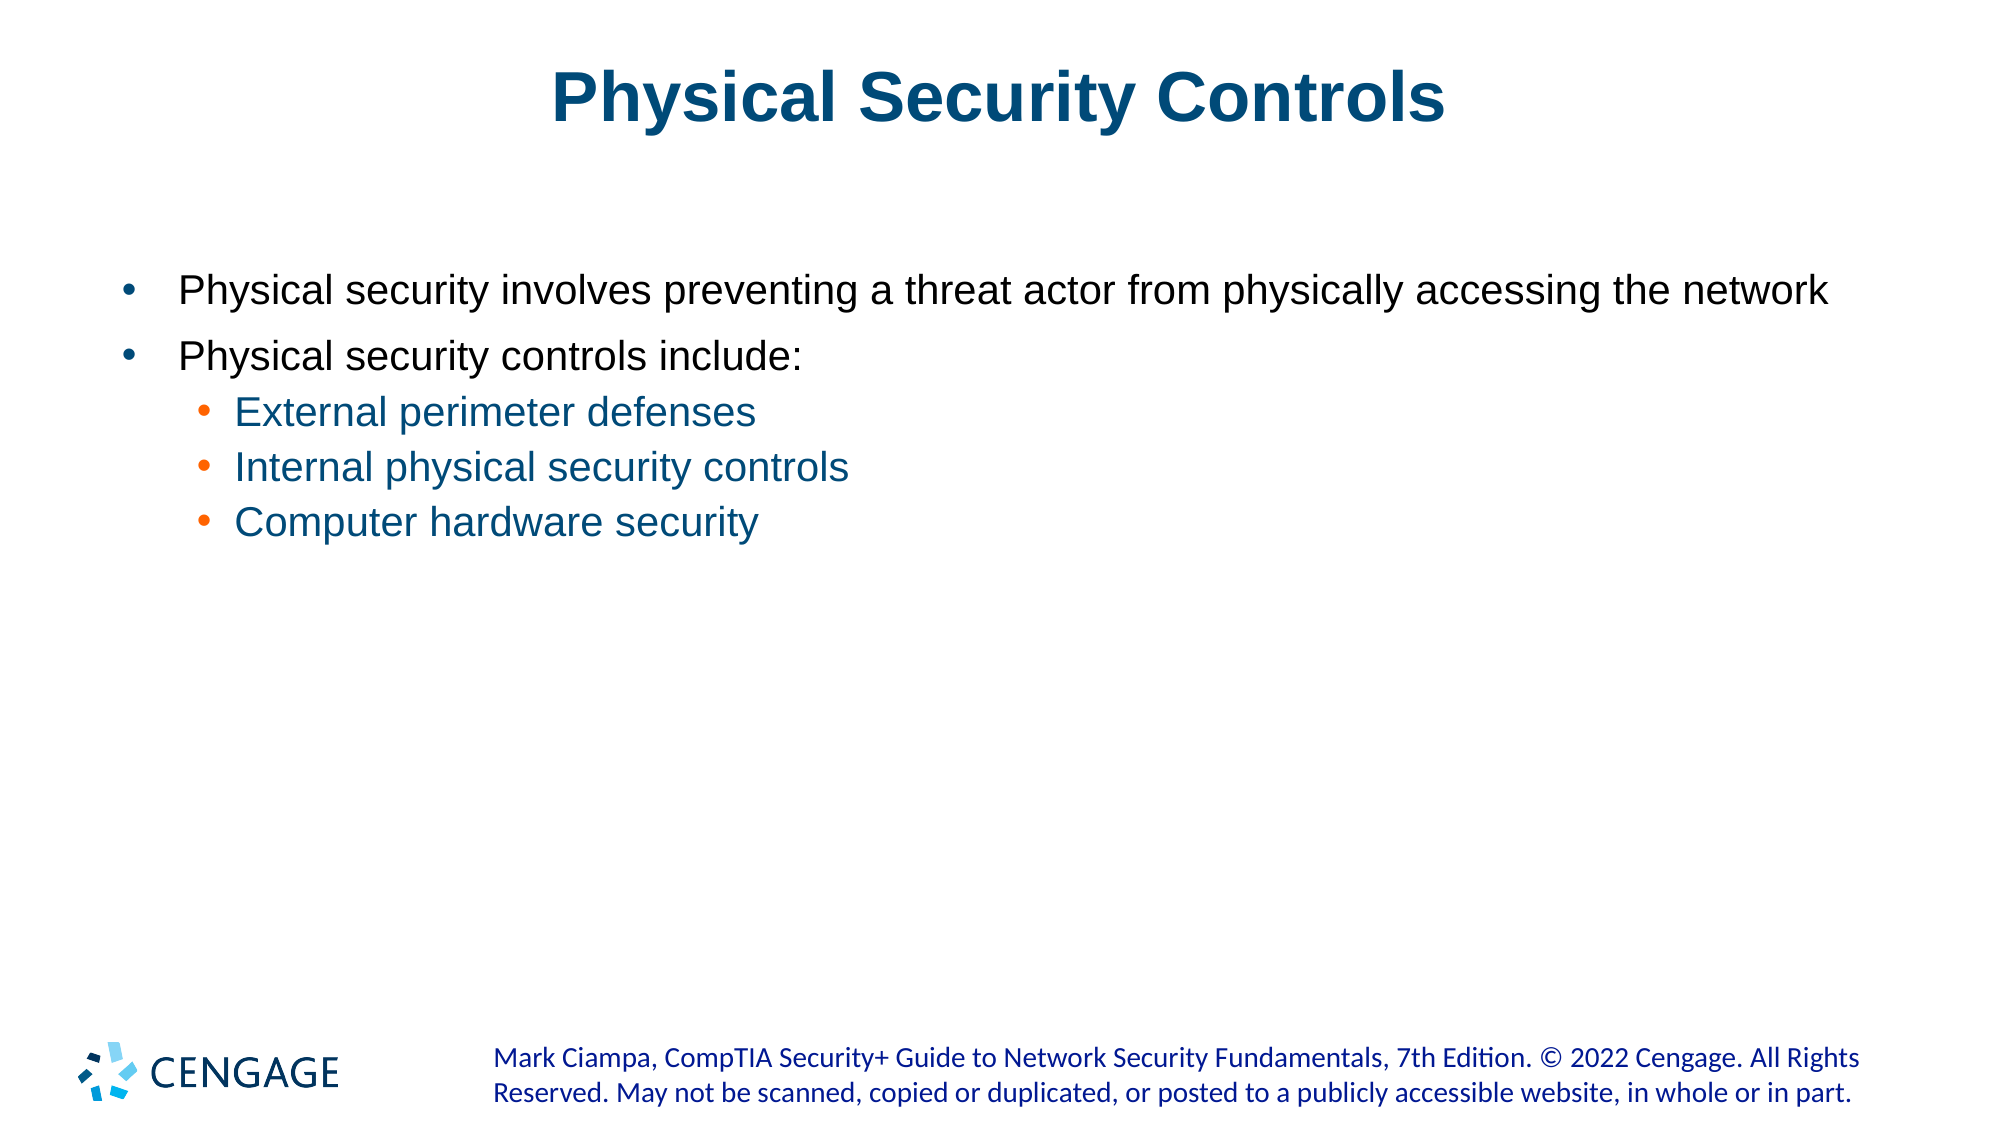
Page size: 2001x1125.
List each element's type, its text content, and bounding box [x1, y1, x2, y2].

list Physical security involves preventing a threat actor from physically accessing the network Physical security controls include: External perimeter defenses Internal physical security controls Computer hardware security [121, 268, 1880, 990]
title Physical Security Controls [137, 59, 1863, 171]
picture [78, 1042, 338, 1101]
